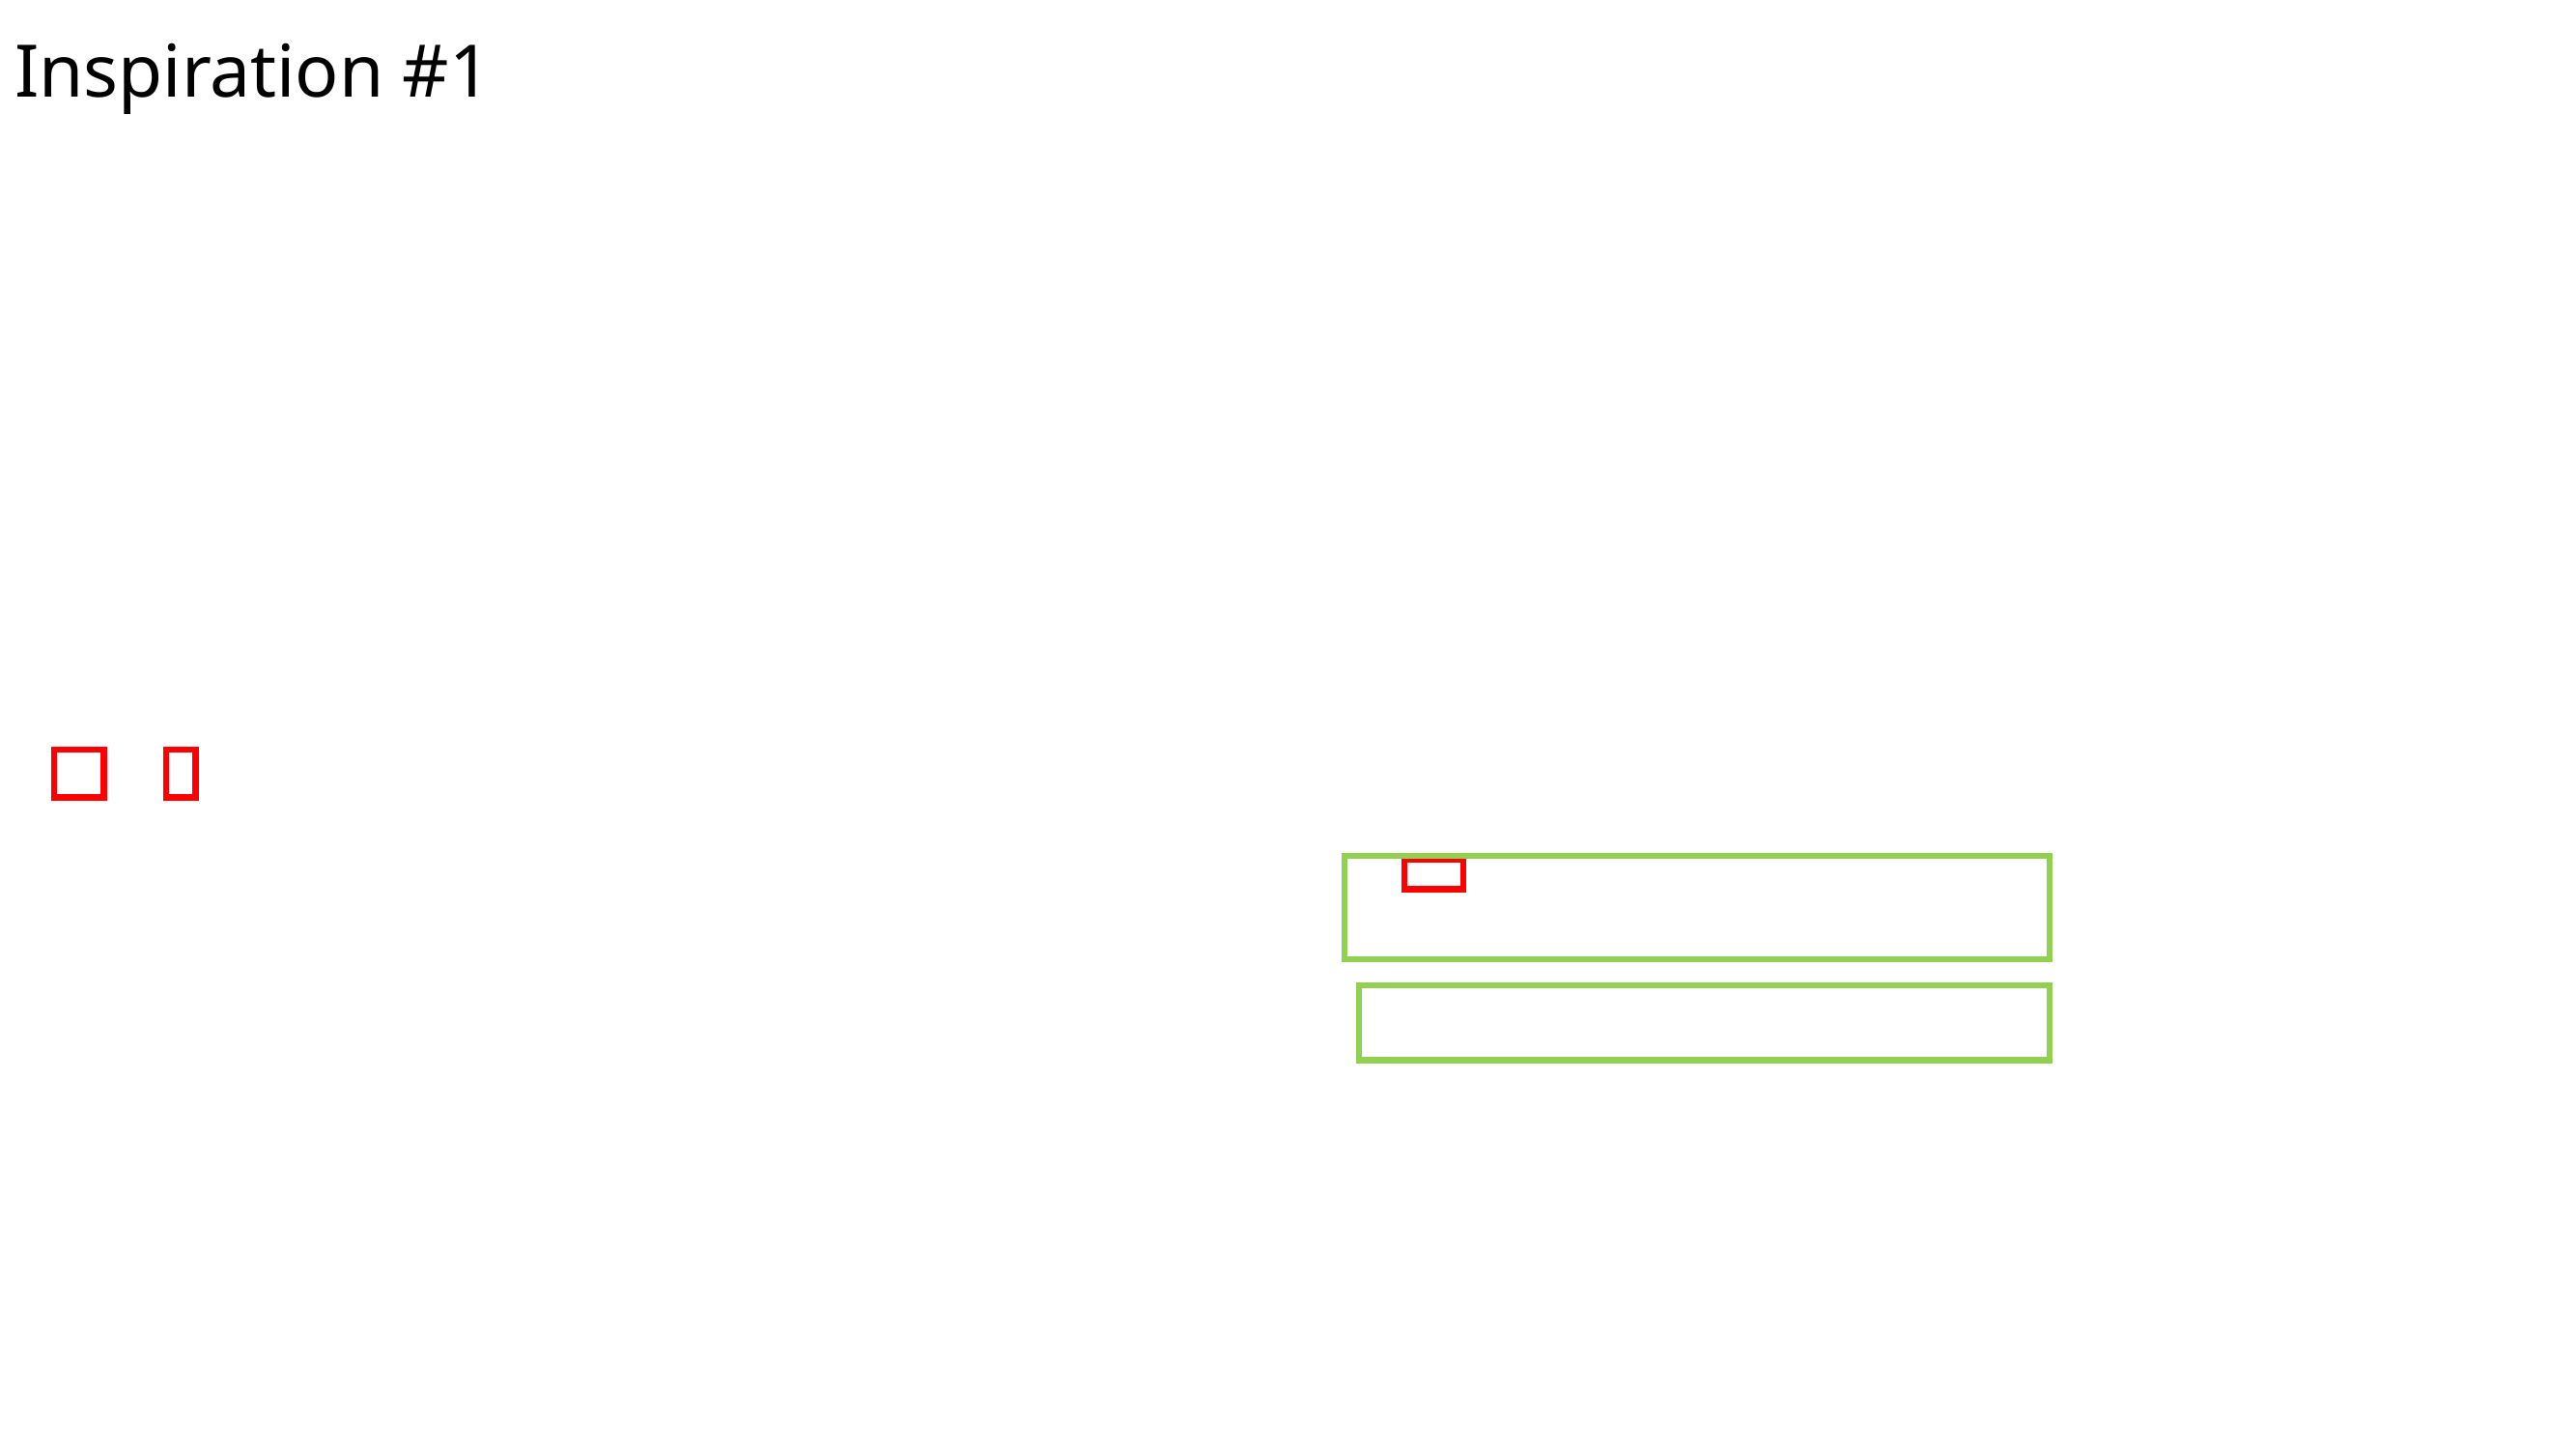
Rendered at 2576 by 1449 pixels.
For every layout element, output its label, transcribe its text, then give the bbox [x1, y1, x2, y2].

picture [1321, 453, 2540, 1106]
title Inspiration #1 [0, 0, 940, 148]
picture [44, 453, 1253, 1106]
